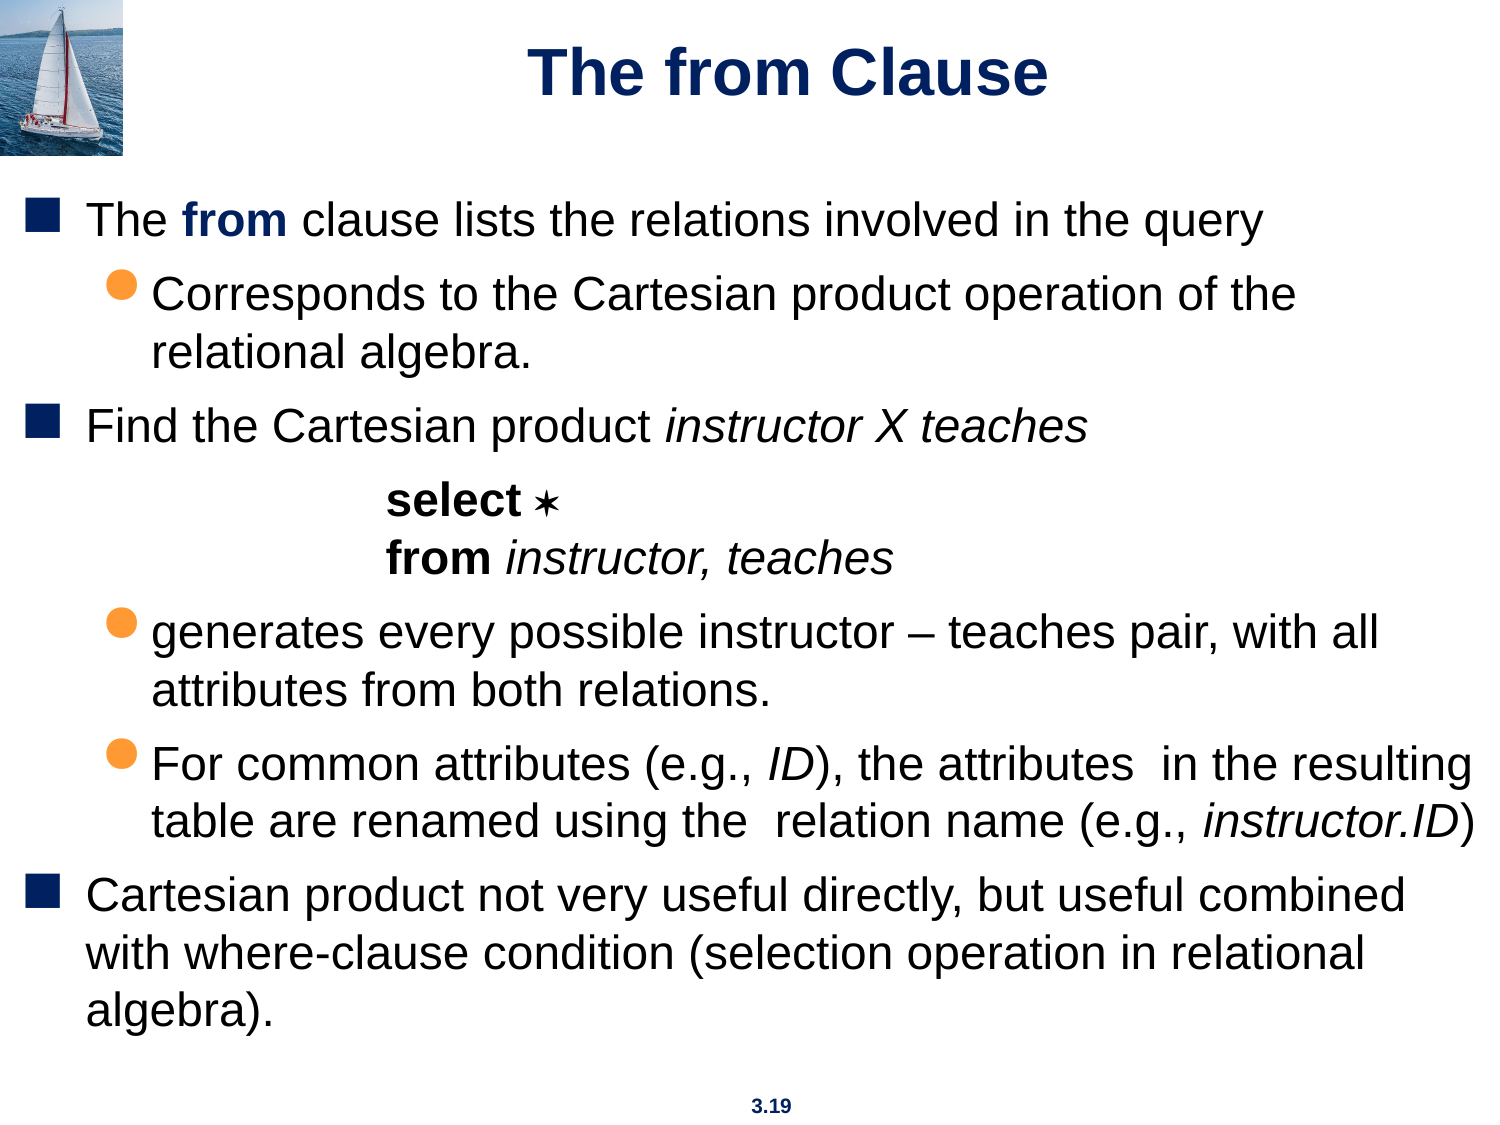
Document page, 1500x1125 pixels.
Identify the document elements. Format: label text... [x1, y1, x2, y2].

title The from Clause [125, 18, 1452, 120]
picture [0, 0, 123, 156]
list The from clause lists the relations involved in the query Corresponds to the Cartesian product operation of the relational algebra. Find the Cartesian product instructor X teaches select  from instructor, teaches generates every possible instructor – teaches pair, with all attributes from both relations. For common attributes (e.g., ID), the attributes in the resulting table are renamed using the relation name (e.g., instructor.ID) Cartesian product not very useful directly, but useful combined with where-clause condition (selection operation in relational algebra). [14, 181, 1500, 1082]
